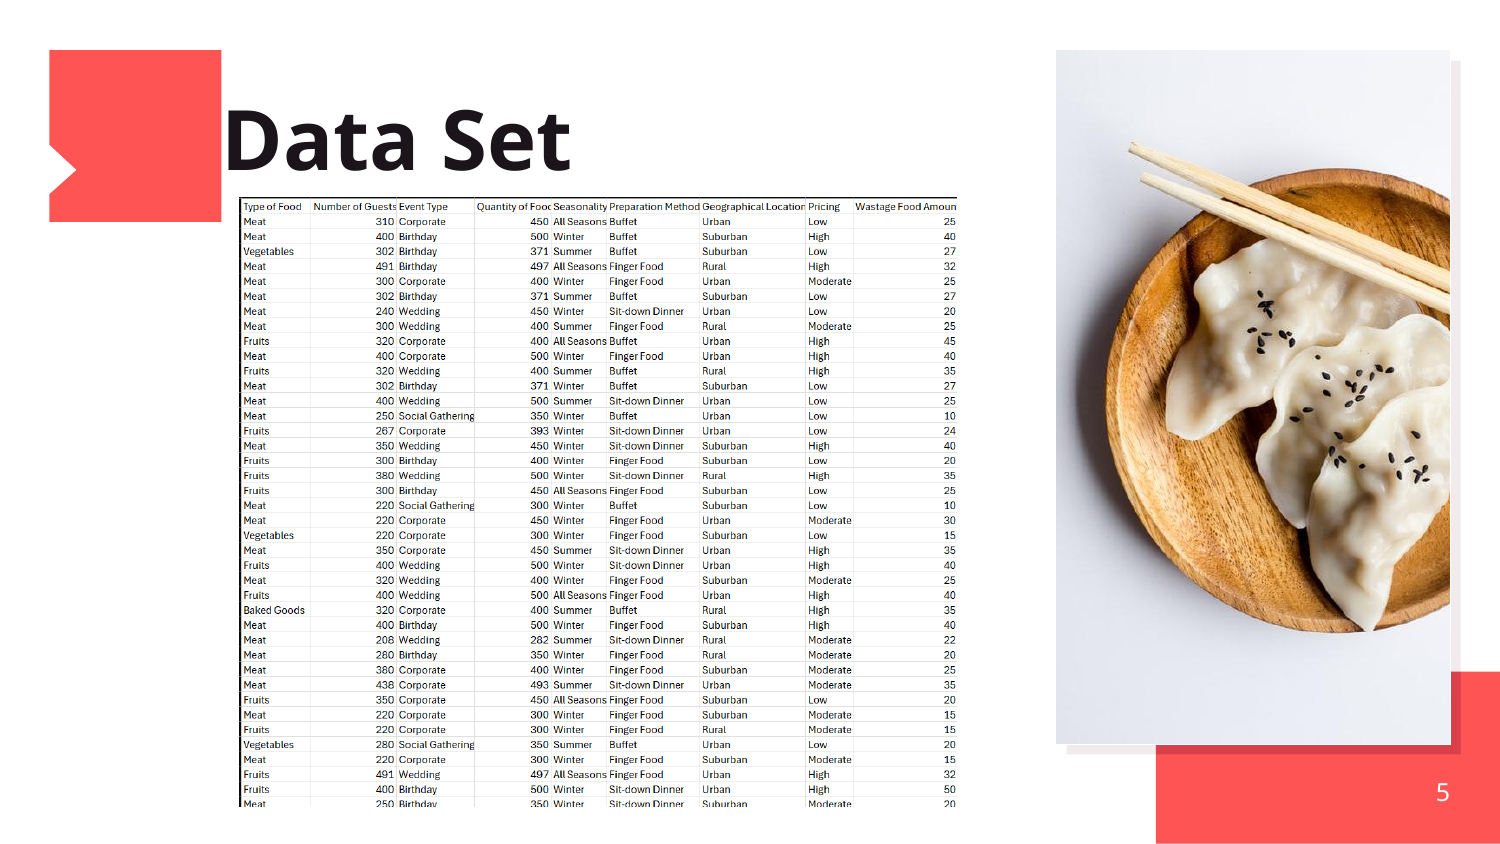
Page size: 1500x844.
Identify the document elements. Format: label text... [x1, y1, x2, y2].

slide_number 5 [1350, 752, 1450, 844]
picture [1055, 49, 1451, 744]
picture [238, 197, 957, 807]
title Data Set [221, 50, 957, 187]
